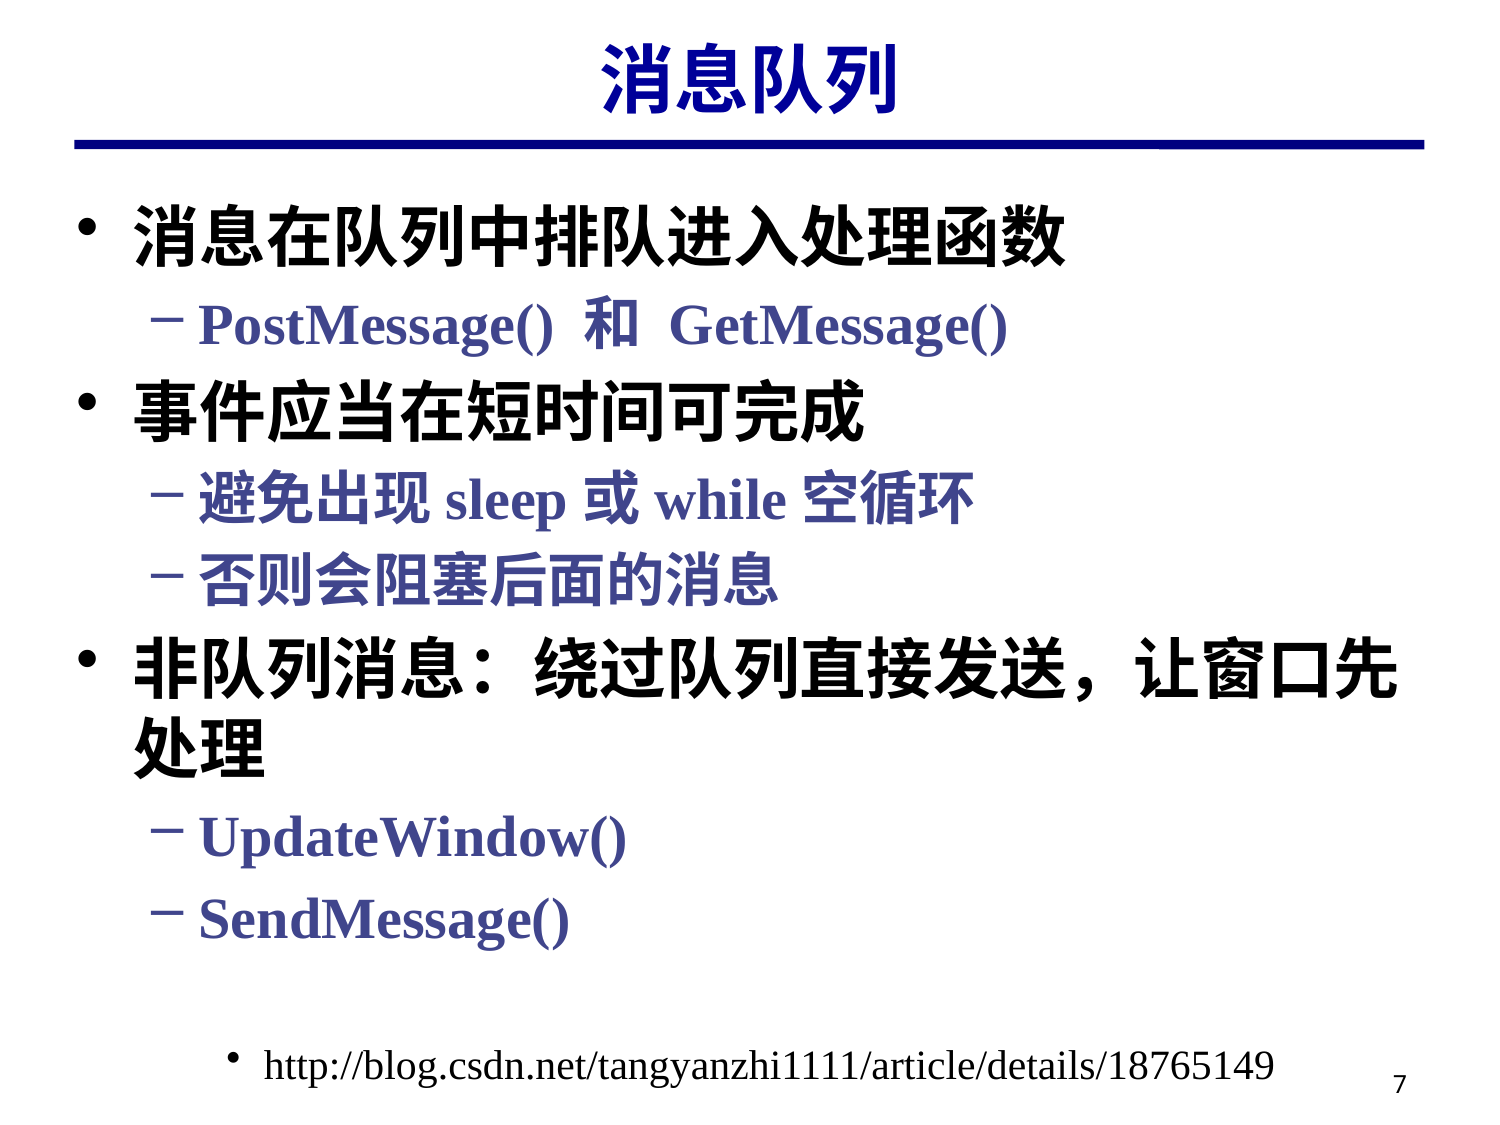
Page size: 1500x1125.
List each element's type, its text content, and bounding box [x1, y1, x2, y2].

title 消息队列 [111, 12, 1387, 143]
list 消息在队列中排队进入处理函数 PostMessage() 和 GetMessage() 事件应当在短时间可完成 避免出现sleep或while空循环 否则会阻塞后面的消息 非队列消息：绕过队列直接发送，让窗口先处理 UpdateWindow() SendMessage() http://blog.csdn.net/tangyanzhi1111/article/details/18765149 [61, 187, 1438, 1021]
